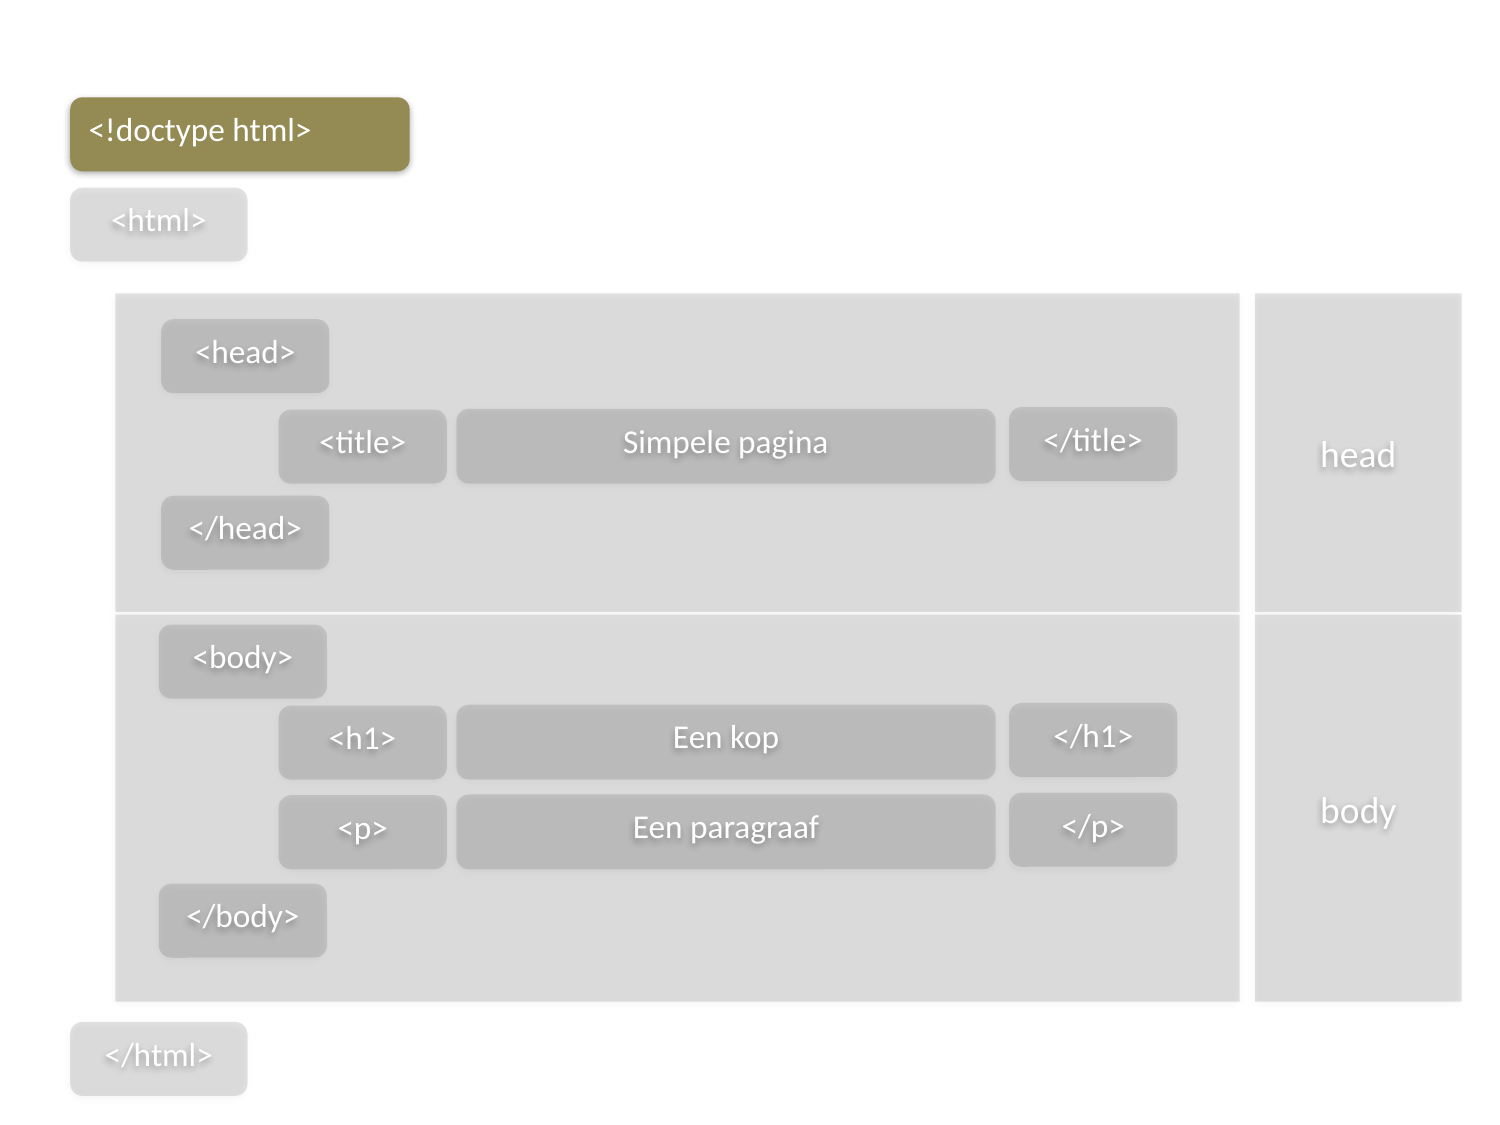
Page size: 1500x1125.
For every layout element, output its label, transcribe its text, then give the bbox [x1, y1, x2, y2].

text_box </head> [160, 494, 331, 571]
text_box <head> [160, 318, 331, 395]
text_box Een kop [455, 703, 997, 781]
text_box </p> [1008, 791, 1179, 868]
text_box <html> [69, 186, 249, 263]
text_box [115, 614, 1240, 1002]
text_box Een paragraaf [455, 793, 997, 871]
text_box <p> [277, 794, 448, 871]
text_box body [1254, 614, 1462, 1002]
text_box </title> [1008, 406, 1179, 482]
text_box <body> [158, 623, 328, 700]
text_box </h1> [1008, 702, 1179, 778]
text_box [115, 293, 1240, 613]
text_box <h1> [277, 704, 448, 781]
text_box <title> [277, 408, 448, 485]
text_box </html> [69, 1021, 249, 1097]
text_box head [1254, 293, 1462, 613]
text_box </body> [158, 882, 328, 959]
text_box Simpele pagina [455, 408, 997, 485]
text_box <!doctype html> [69, 96, 411, 173]
